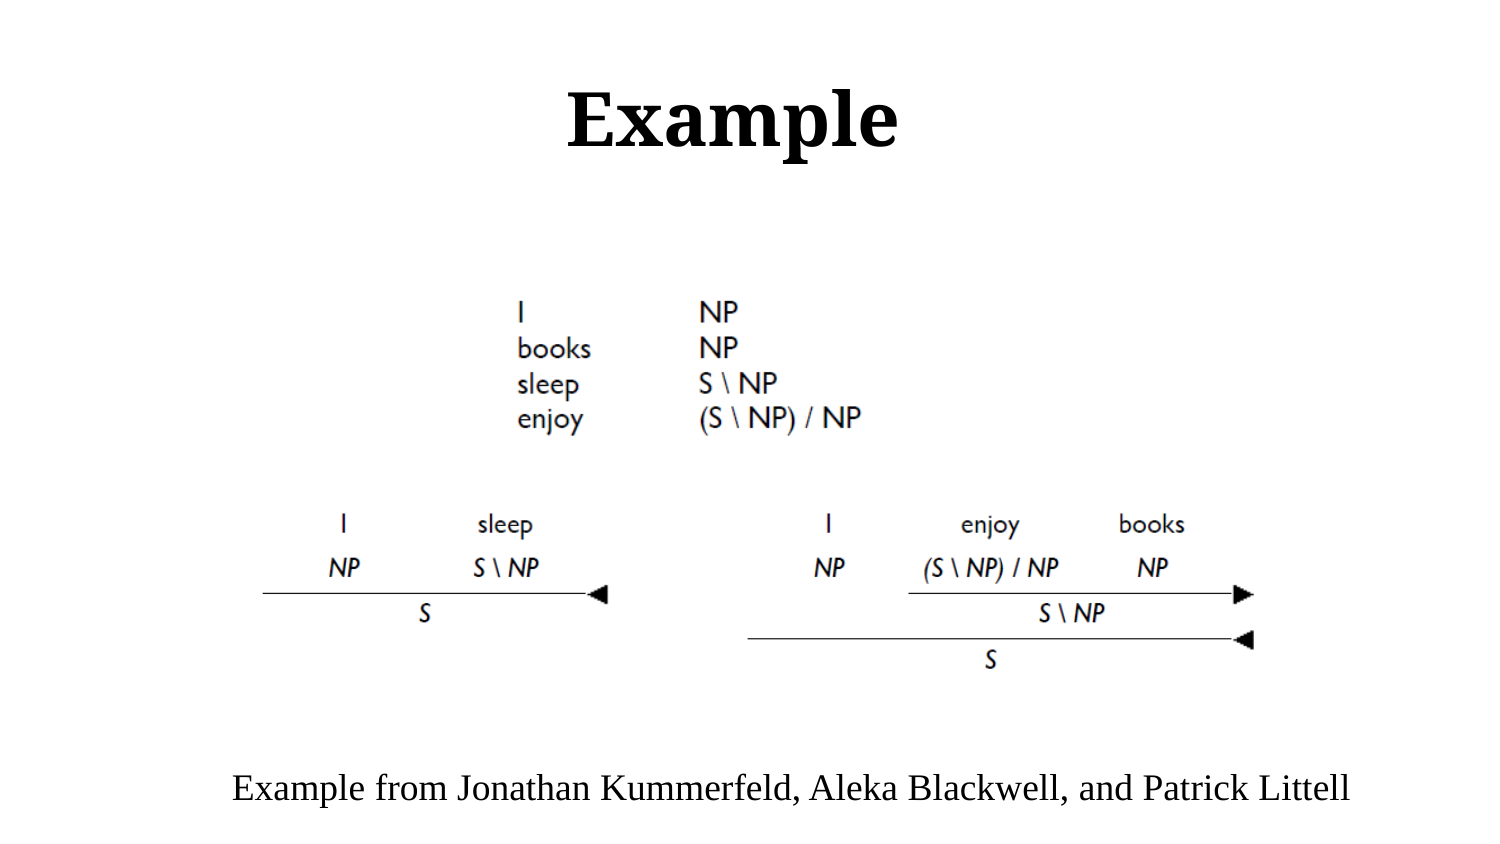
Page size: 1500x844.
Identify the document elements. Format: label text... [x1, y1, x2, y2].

picture [505, 282, 878, 451]
picture [238, 492, 1273, 687]
title Example [41, 64, 1425, 180]
text_box Example from Jonathan Kummerfeld, Aleka Blackwell, and Patrick Littell [217, 755, 1391, 816]
